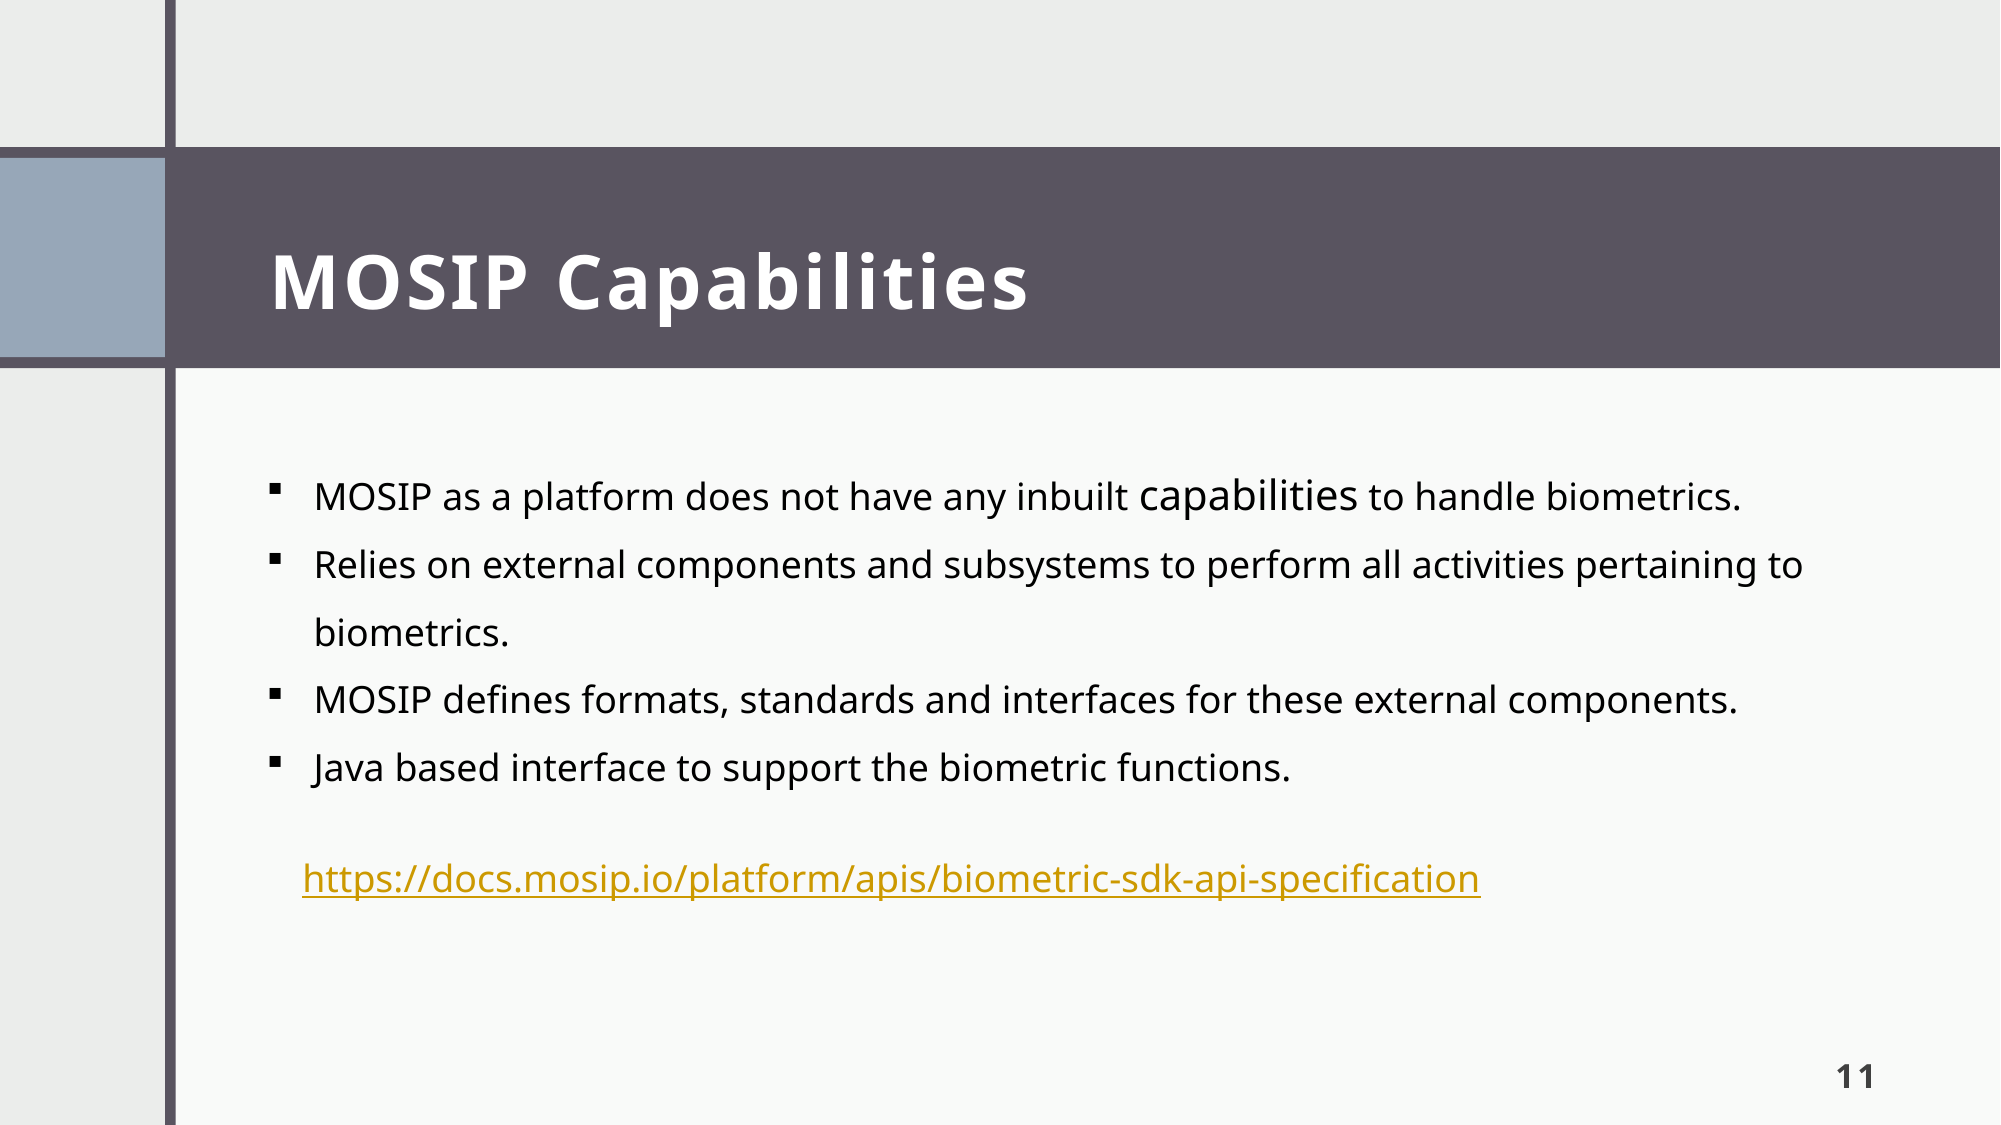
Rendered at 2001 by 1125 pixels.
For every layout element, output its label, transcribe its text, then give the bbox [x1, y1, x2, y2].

text_box [177, 369, 2000, 1125]
text_box [177, 146, 2000, 369]
text_box [0, 0, 164, 146]
title MOSIP Capabilities [251, 171, 1895, 341]
text_box [0, 146, 164, 157]
text_box [0, 157, 164, 358]
text_box [0, 358, 164, 369]
text_box [177, 0, 2000, 146]
text_box [164, 0, 177, 1125]
text_box https://docs.mosip.io/platform/apis/biometric-sdk-api-specification [287, 847, 1797, 914]
text_box [0, 369, 164, 1125]
text_box MOSIP as a platform does not have any inbuilt capabilities to handle biometrics. Relies on external components and subsystems to perform all activities pertaining to biometrics. MOSIP defines formats, standards and interfaces for these external components. Java based interface to support the biometric functions. [251, 436, 1895, 797]
slide_number 11 [1733, 1035, 1895, 1110]
